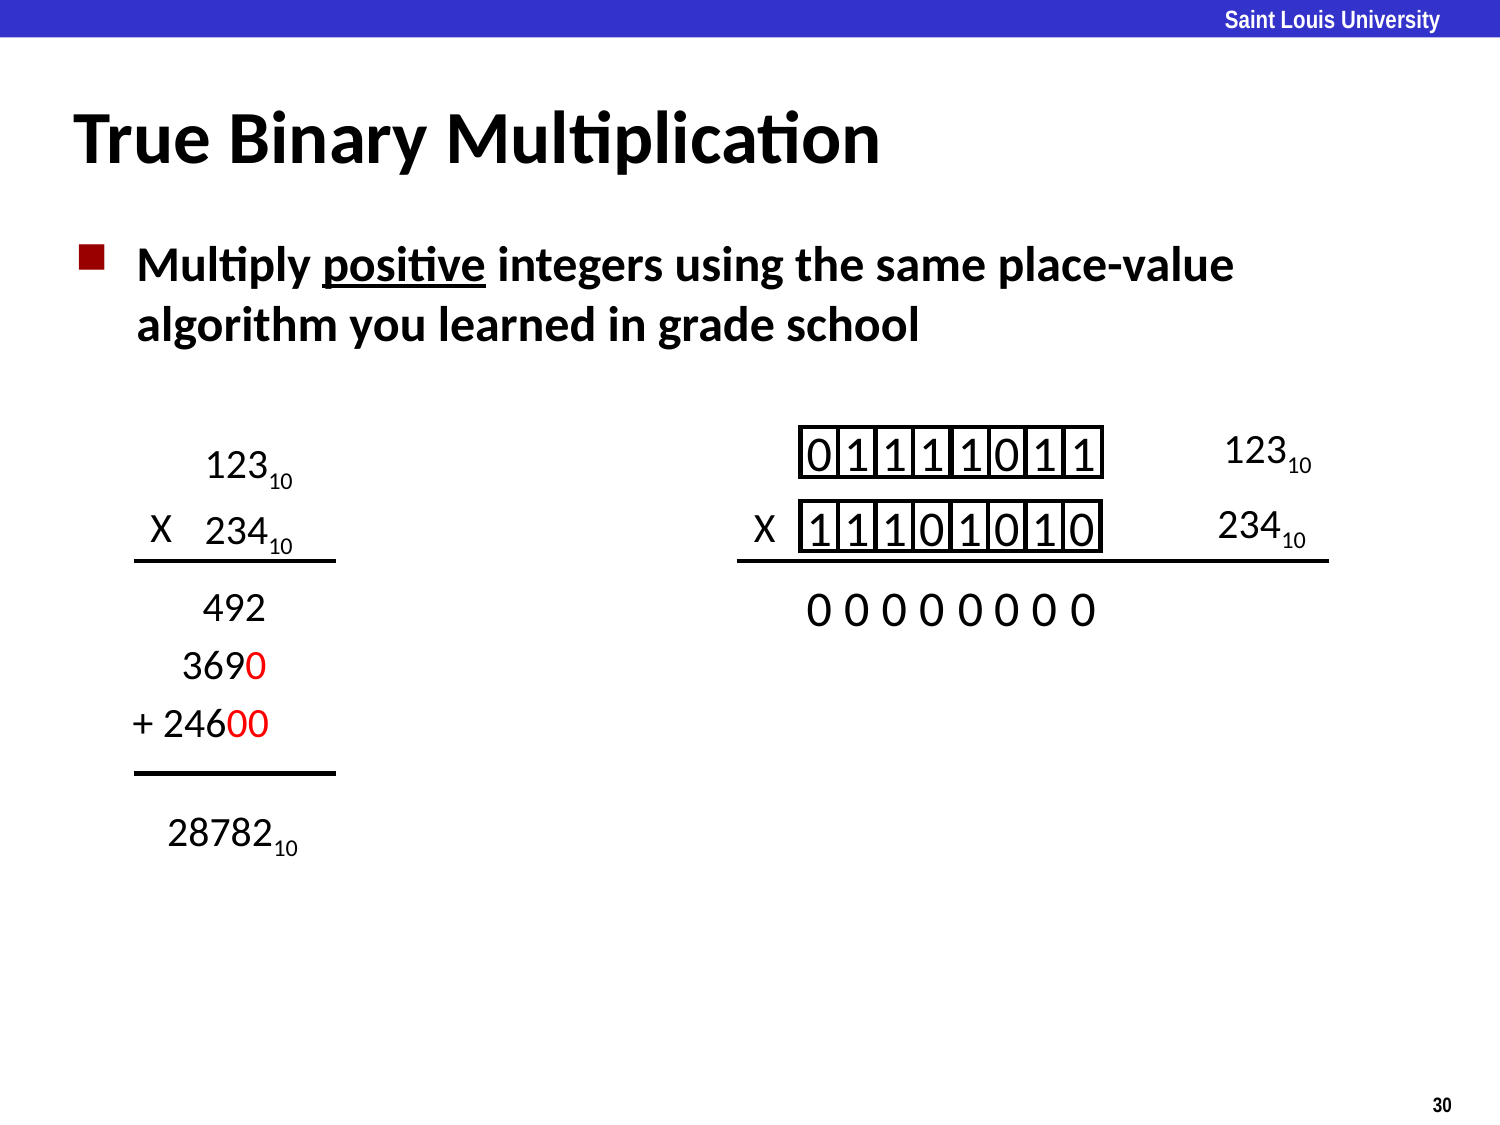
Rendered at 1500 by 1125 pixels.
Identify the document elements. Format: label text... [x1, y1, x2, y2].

text_box 492 [187, 572, 282, 630]
text_box X [739, 493, 791, 559]
text_box 23410 [189, 495, 308, 559]
text_box 3690 [167, 630, 282, 688]
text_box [800, 580, 1102, 632]
text_box X [135, 493, 188, 559]
text_box + 24600 [118, 688, 285, 754]
text_box 2878210 [152, 796, 313, 869]
list Multiply positive integers using the same place-value algorithm you learned in grade school [64, 223, 1361, 1040]
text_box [800, 489, 1324, 556]
text_box 12310 [189, 429, 308, 495]
title True Binary Multiplication [58, 71, 1305, 197]
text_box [800, 414, 1330, 481]
